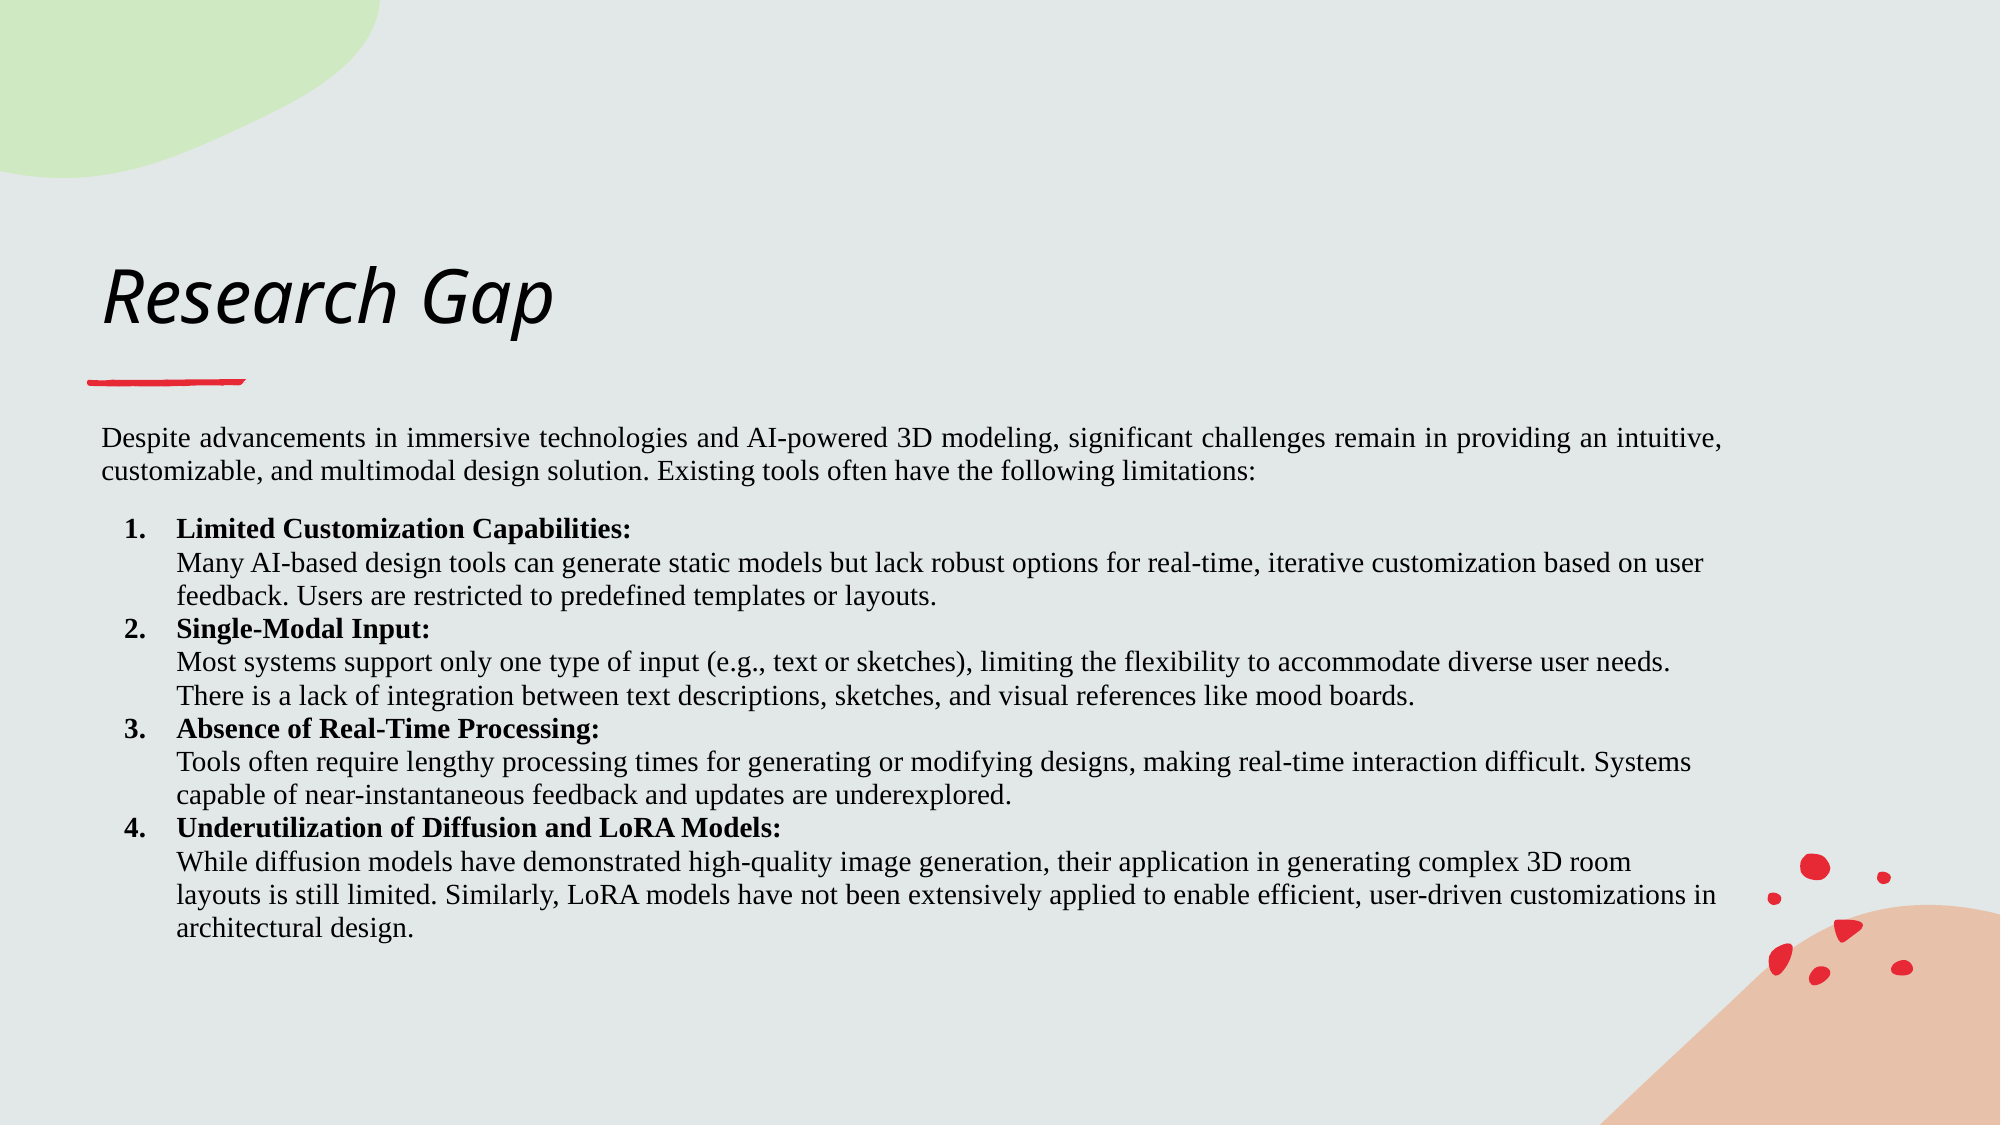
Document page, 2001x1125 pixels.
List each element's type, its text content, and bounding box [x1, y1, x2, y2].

list Despite advancements in immersive technologies and AI-powered 3D modeling, significant challenges remain in providing an intuitive, customizable, and multimodal design solution. Existing tools often have the following limitations: Limited Customization Capabilities: Many AI-based design tools can generate static models but lack robust options for real-time, iterative customization based on user feedback. Users are restricted to predefined templates or layouts. Single-Modal Input: Most systems support only one type of input (e.g., text or sketches), limiting the flexibility to accommodate diverse user needs. There is a lack of integration between text descriptions, sketches, and visual references like mood boards. Absence of Real-Time Processing: Tools often require lengthy processing times for generating or modifying designs, making real-time interaction difficult. Systems capable of near-instantaneous feedback and updates are underexplored. Underutilization of Diffusion and LoRA Models: While diffusion models have demonstrated high-quality image generation, their application in generating complex 3D room layouts is still limited. Similarly, LoRA models have not been extensively applied to enable efficient, user-driven customizations in architectural design. [86, 413, 1740, 996]
title Research Gap [86, 129, 1740, 347]
